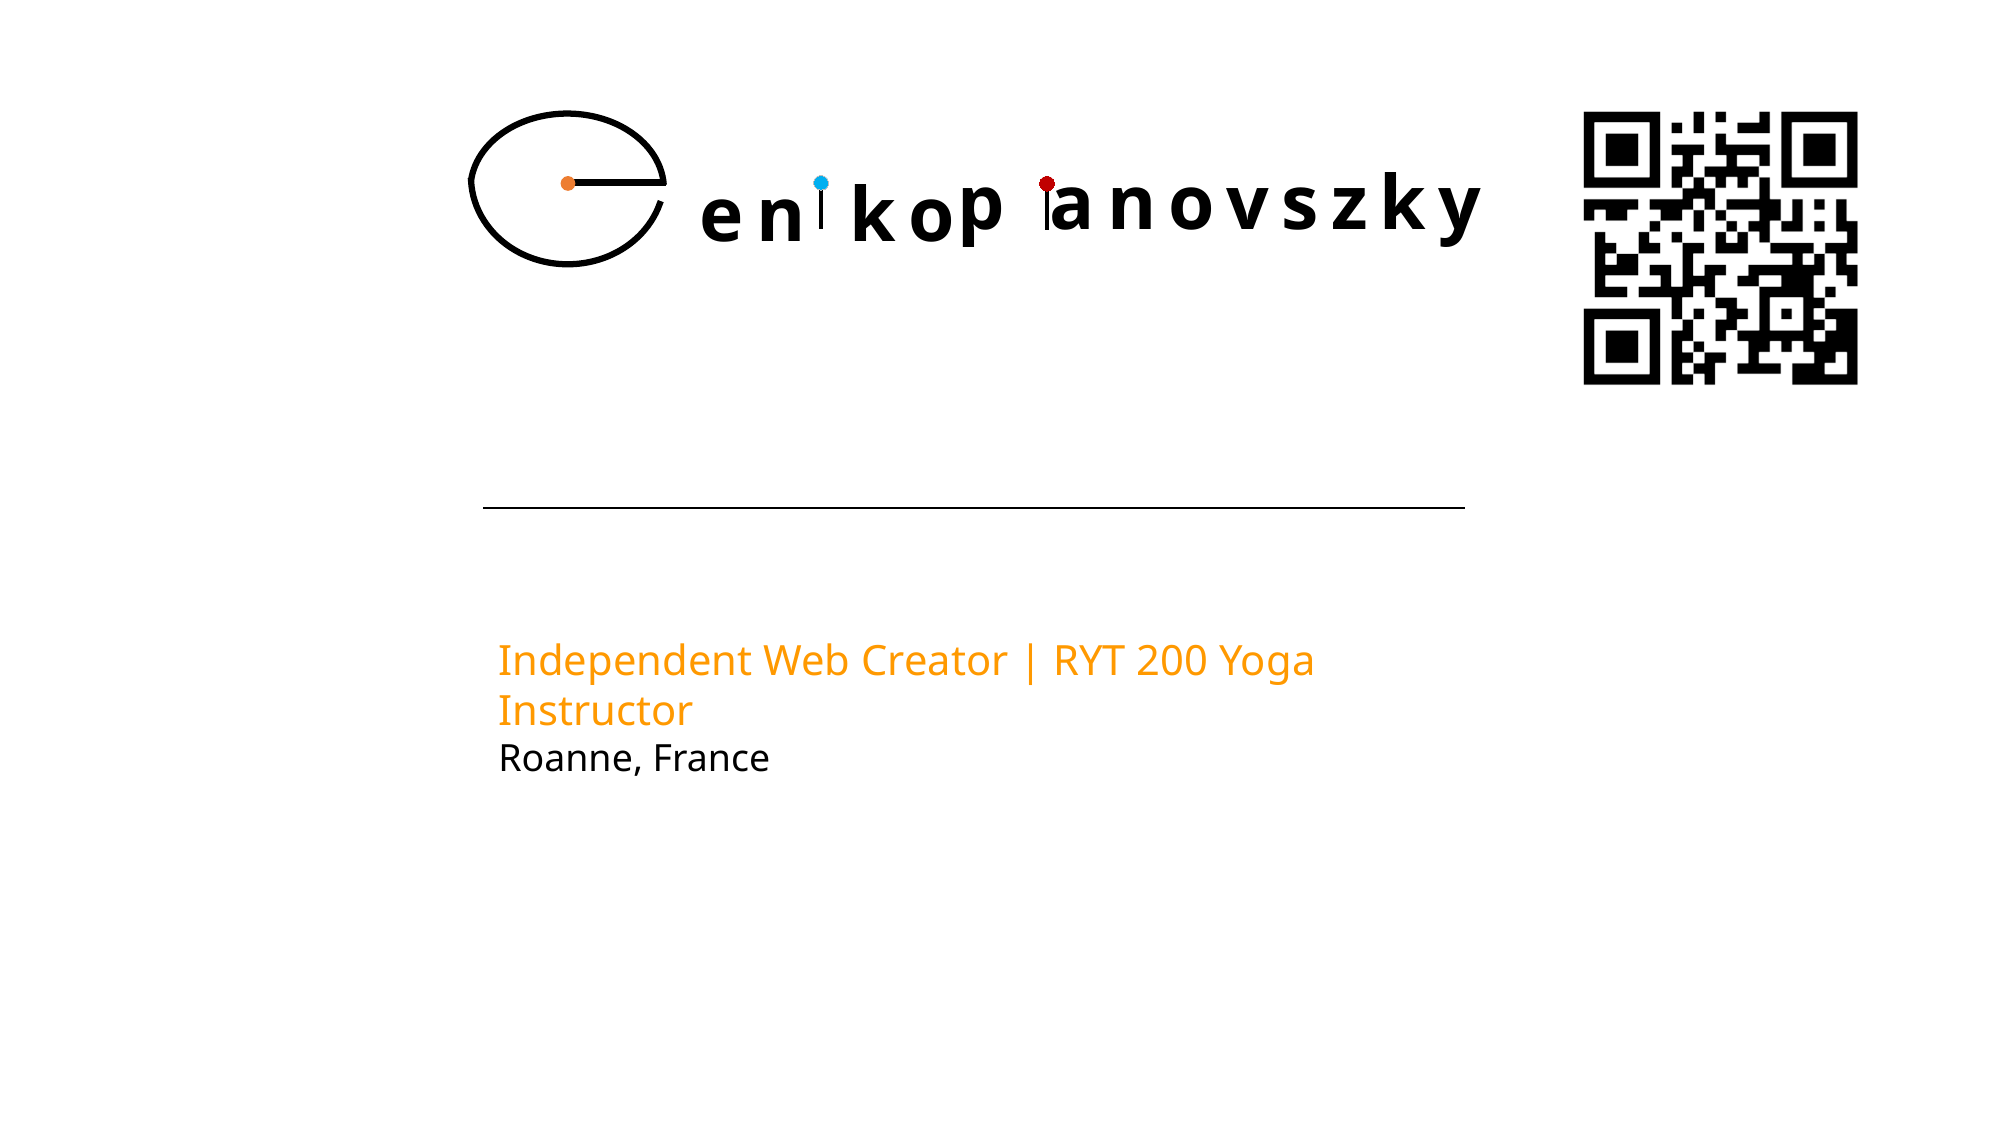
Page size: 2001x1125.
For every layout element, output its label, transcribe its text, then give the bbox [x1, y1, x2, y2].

picture [1540, 68, 1902, 430]
text_box Independent Web Creator | RYT 200 Yoga Instructor Roanne, France [483, 626, 1426, 877]
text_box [470, 89, 1475, 265]
